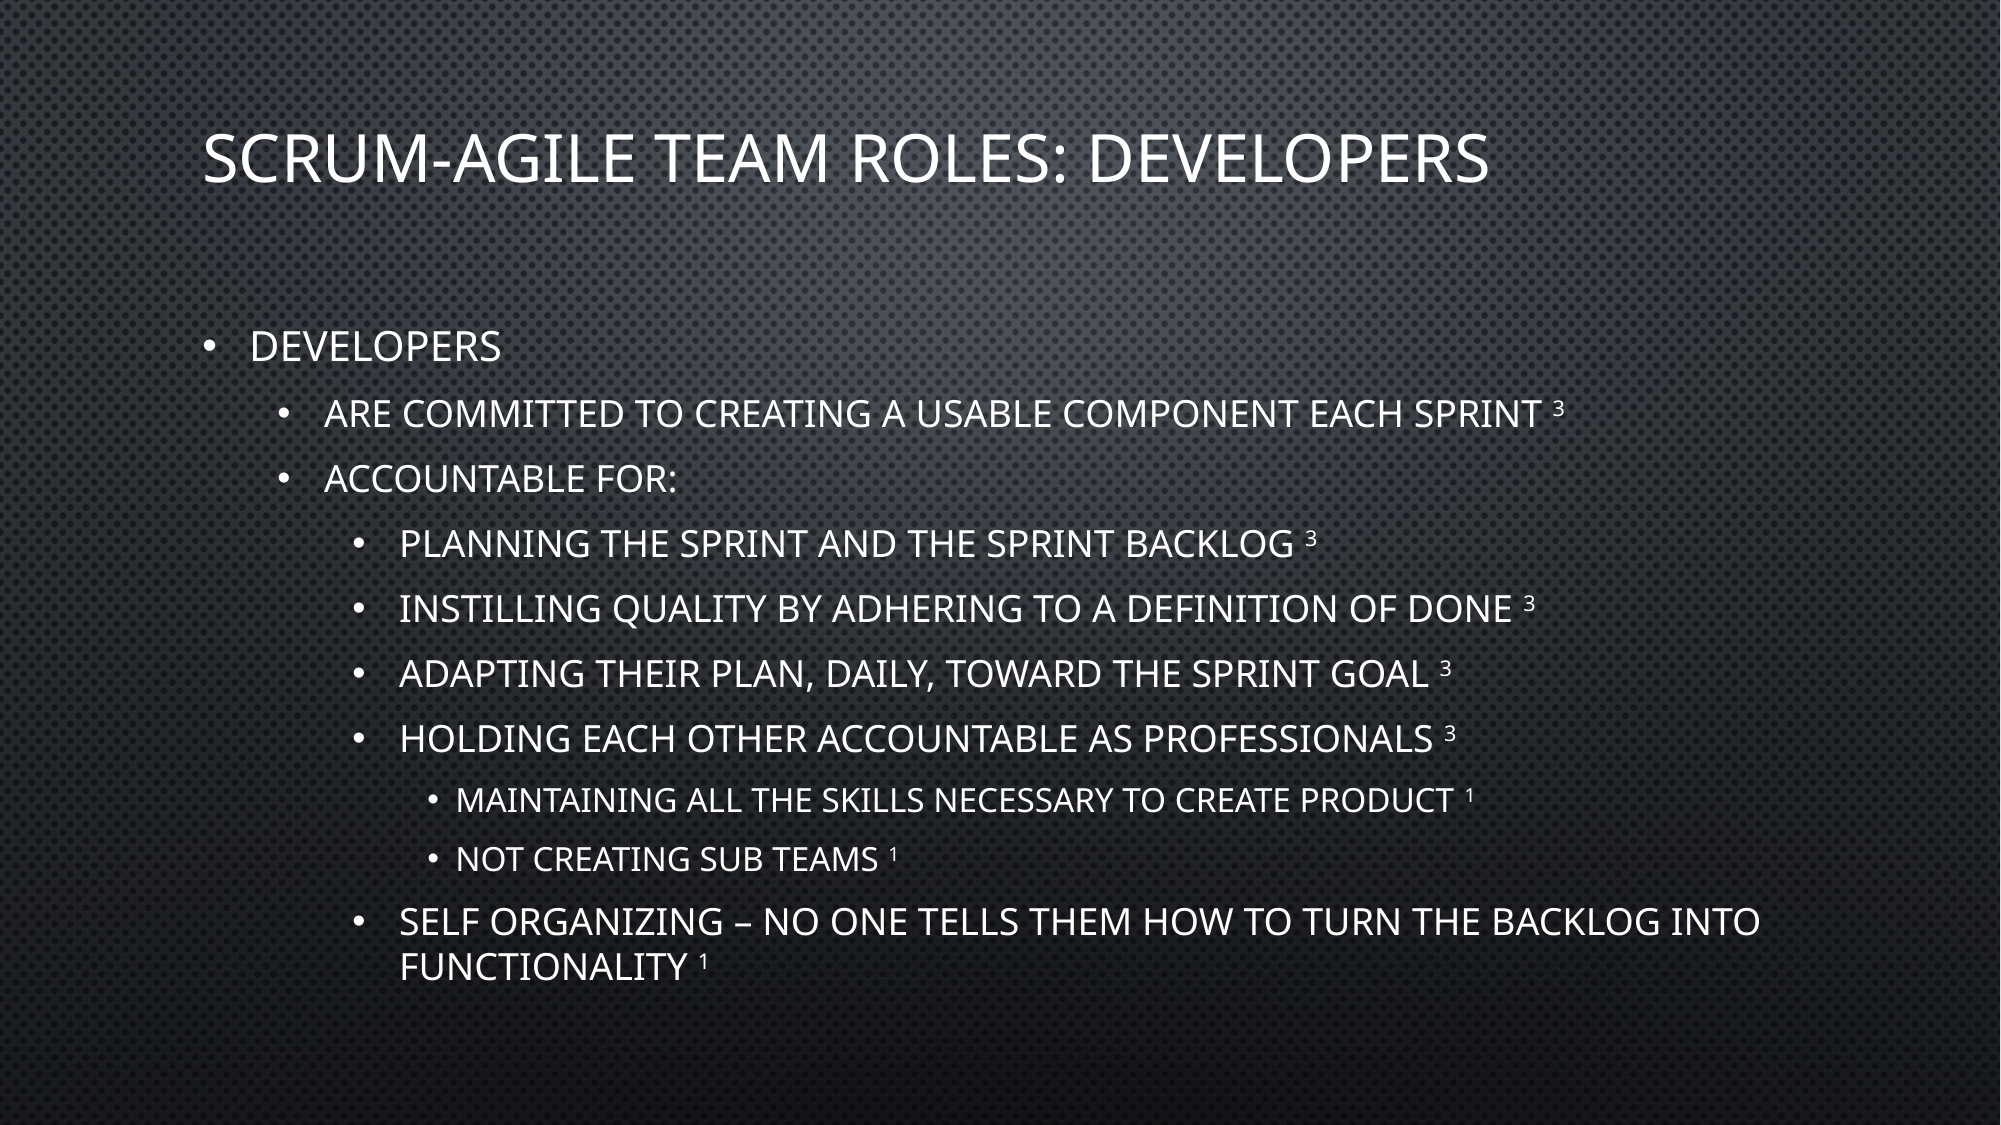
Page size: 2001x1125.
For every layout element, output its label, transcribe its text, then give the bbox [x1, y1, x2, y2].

title Scrum-agile Team Roles: Developers [187, 0, 1813, 312]
list Developers Are committed to creating a usable component each Sprint 3 Accountable for: Planning the Sprint and the Sprint Backlog 3 Instilling quality by adhering to a Definition of Done 3 Adapting their plan, daily, toward the Sprint Goal 3 Holding each other accountable as professionals 3 Maintaining all the skills necessary to create product 1 Not creating sub teams 1 Self organizing – no one tells them how to turn the backlog into functionality 1 [187, 312, 1813, 1125]
